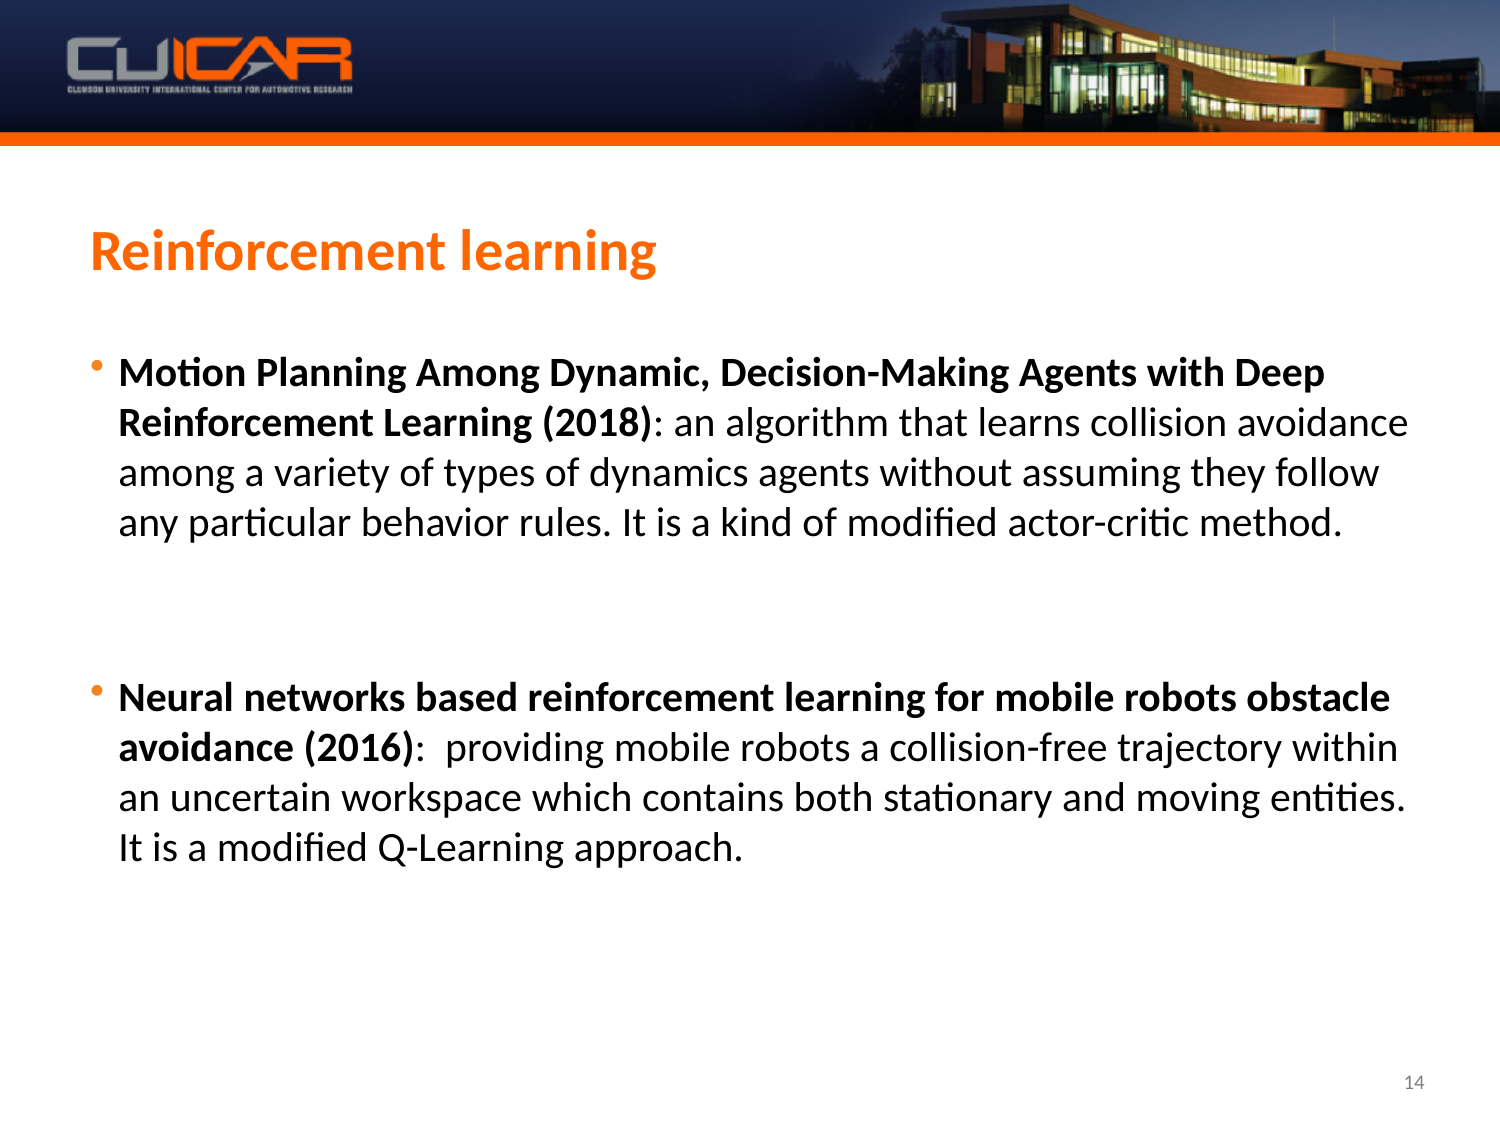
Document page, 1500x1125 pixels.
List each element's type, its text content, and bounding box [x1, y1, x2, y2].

title Reinforcement learning [74, 174, 1476, 321]
list Motion Planning Among Dynamic, Decision-Making Agents with Deep Reinforcement Learning (2018): an algorithm that learns collision avoidance among a variety of types of dynamics agents without assuming they follow any particular behavior rules. It is a kind of modified actor-critic method. Neural networks based reinforcement learning for mobile robots obstacle avoidance (2016): providing mobile robots a collision-free trajectory within an uncertain workspace which contains both stationary and moving entities. It is a modified Q-Learning approach. [74, 337, 1438, 1051]
picture [0, 0, 1500, 146]
